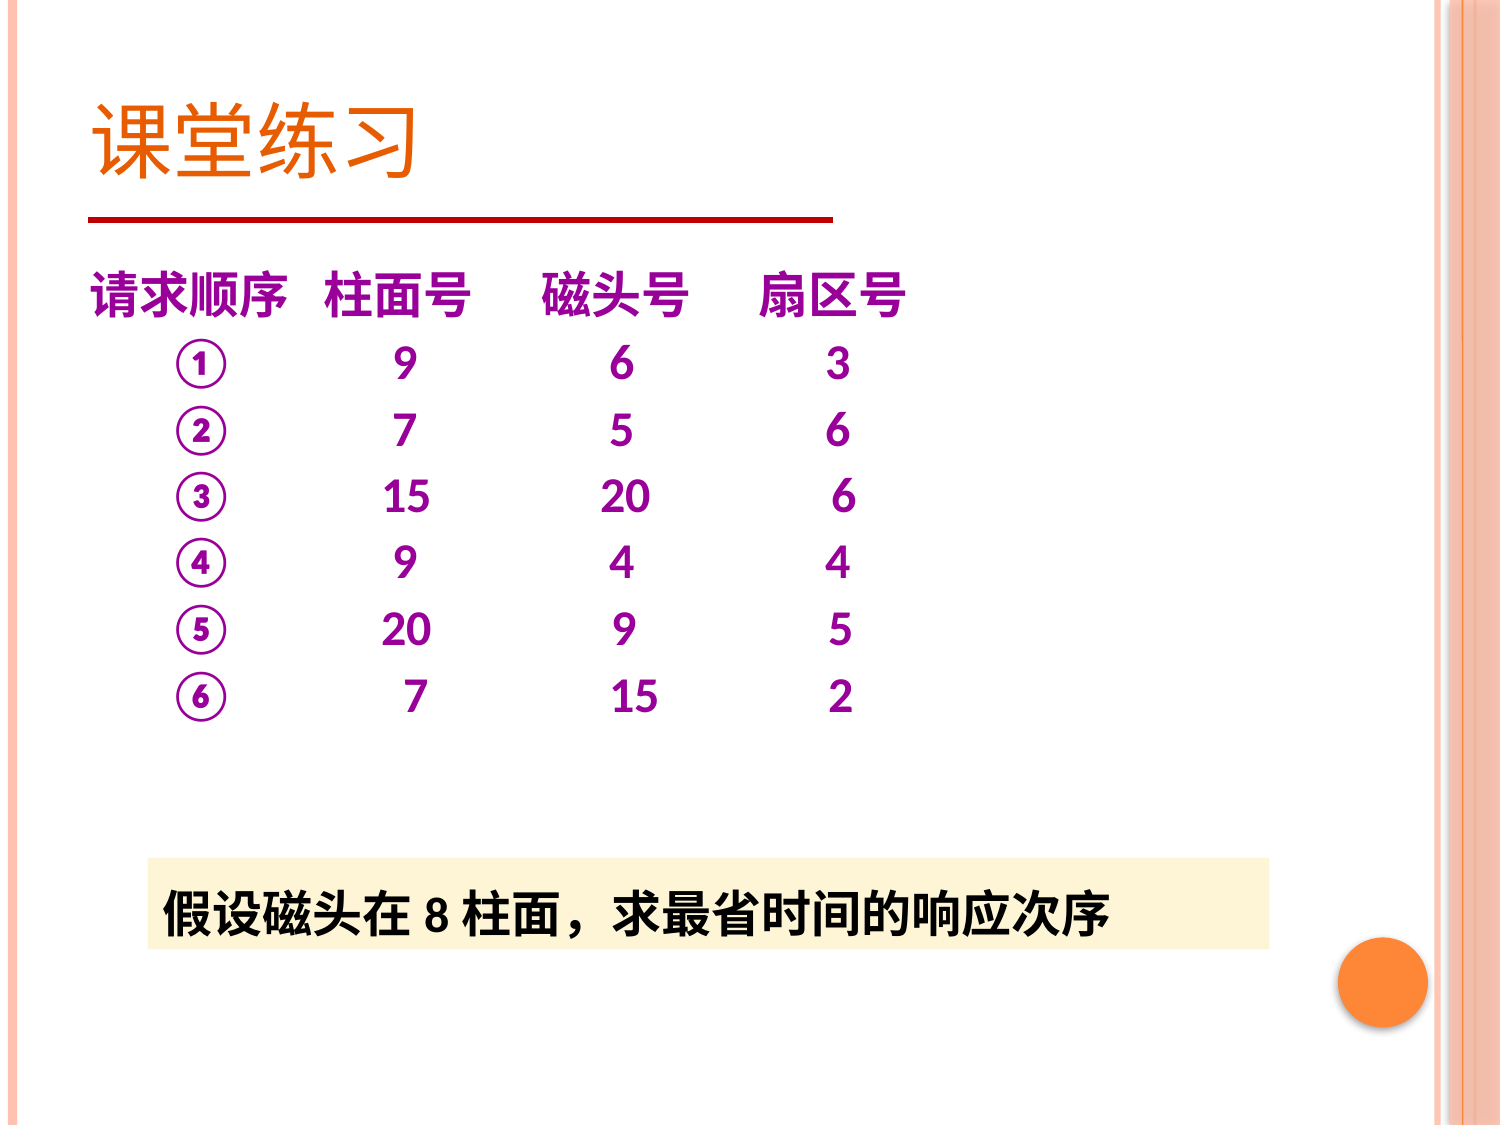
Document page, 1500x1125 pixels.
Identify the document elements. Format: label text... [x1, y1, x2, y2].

title 课堂练习 [75, 45, 1300, 197]
text_box 假设磁头在8柱面，求最省时间的响应次序 [147, 857, 1270, 950]
list 请求顺序 柱面号 磁头号 扇区号 ① 9 6 3 ② 7 5 6 ③ 15 20 6 ④ 9 4 4 ⑤ 20 9 5 ⑥ 7 15 2 [75, 262, 1300, 1062]
